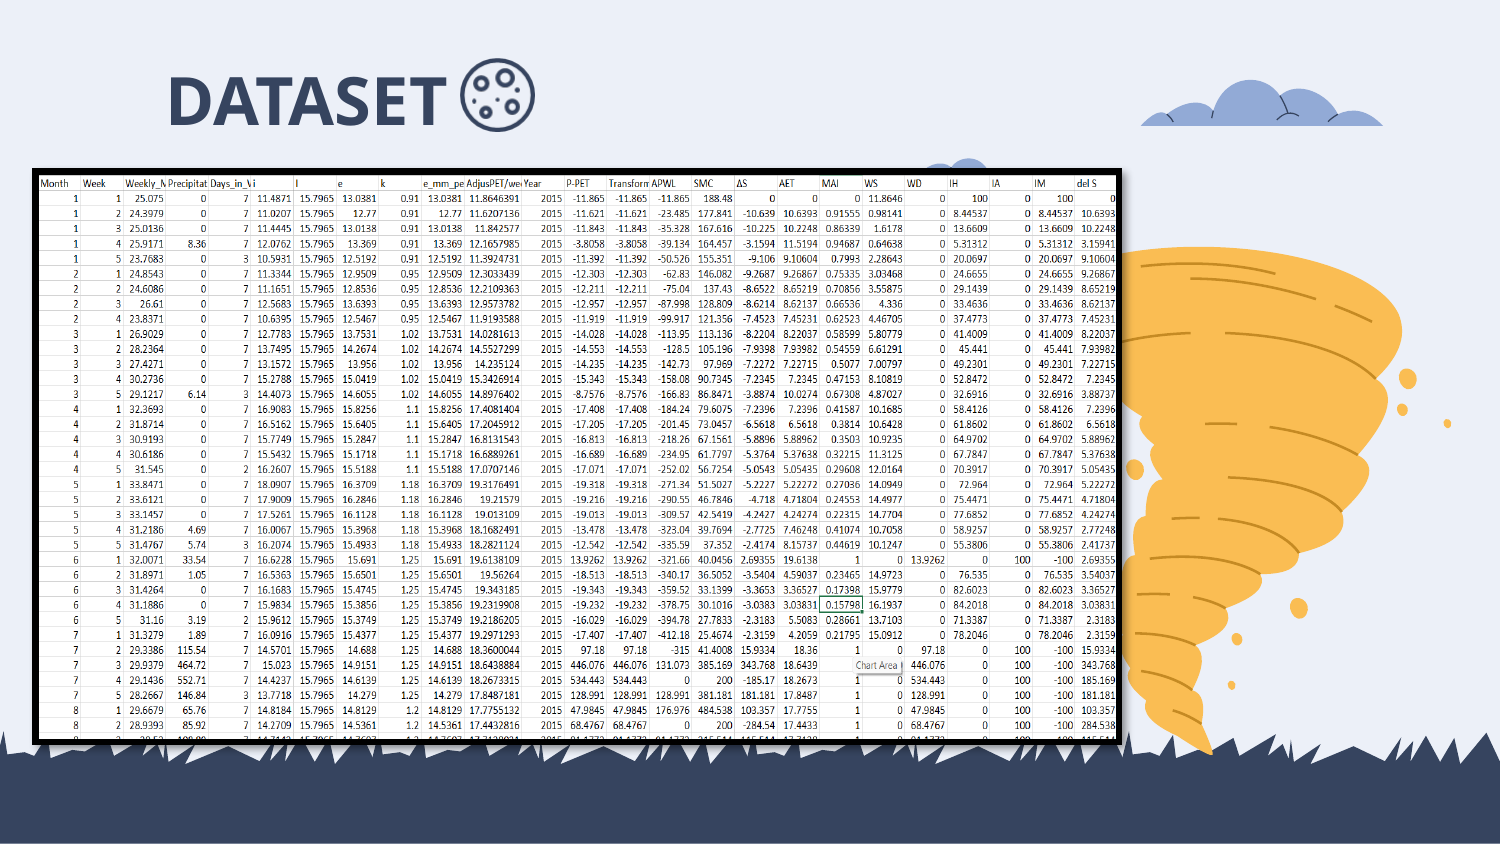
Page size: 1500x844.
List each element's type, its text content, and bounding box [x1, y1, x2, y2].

title DATASET [150, 30, 521, 154]
picture [38, 174, 1117, 740]
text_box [1012, 246, 1452, 756]
picture [460, 58, 535, 133]
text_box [1140, 79, 1384, 127]
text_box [890, 158, 1034, 173]
